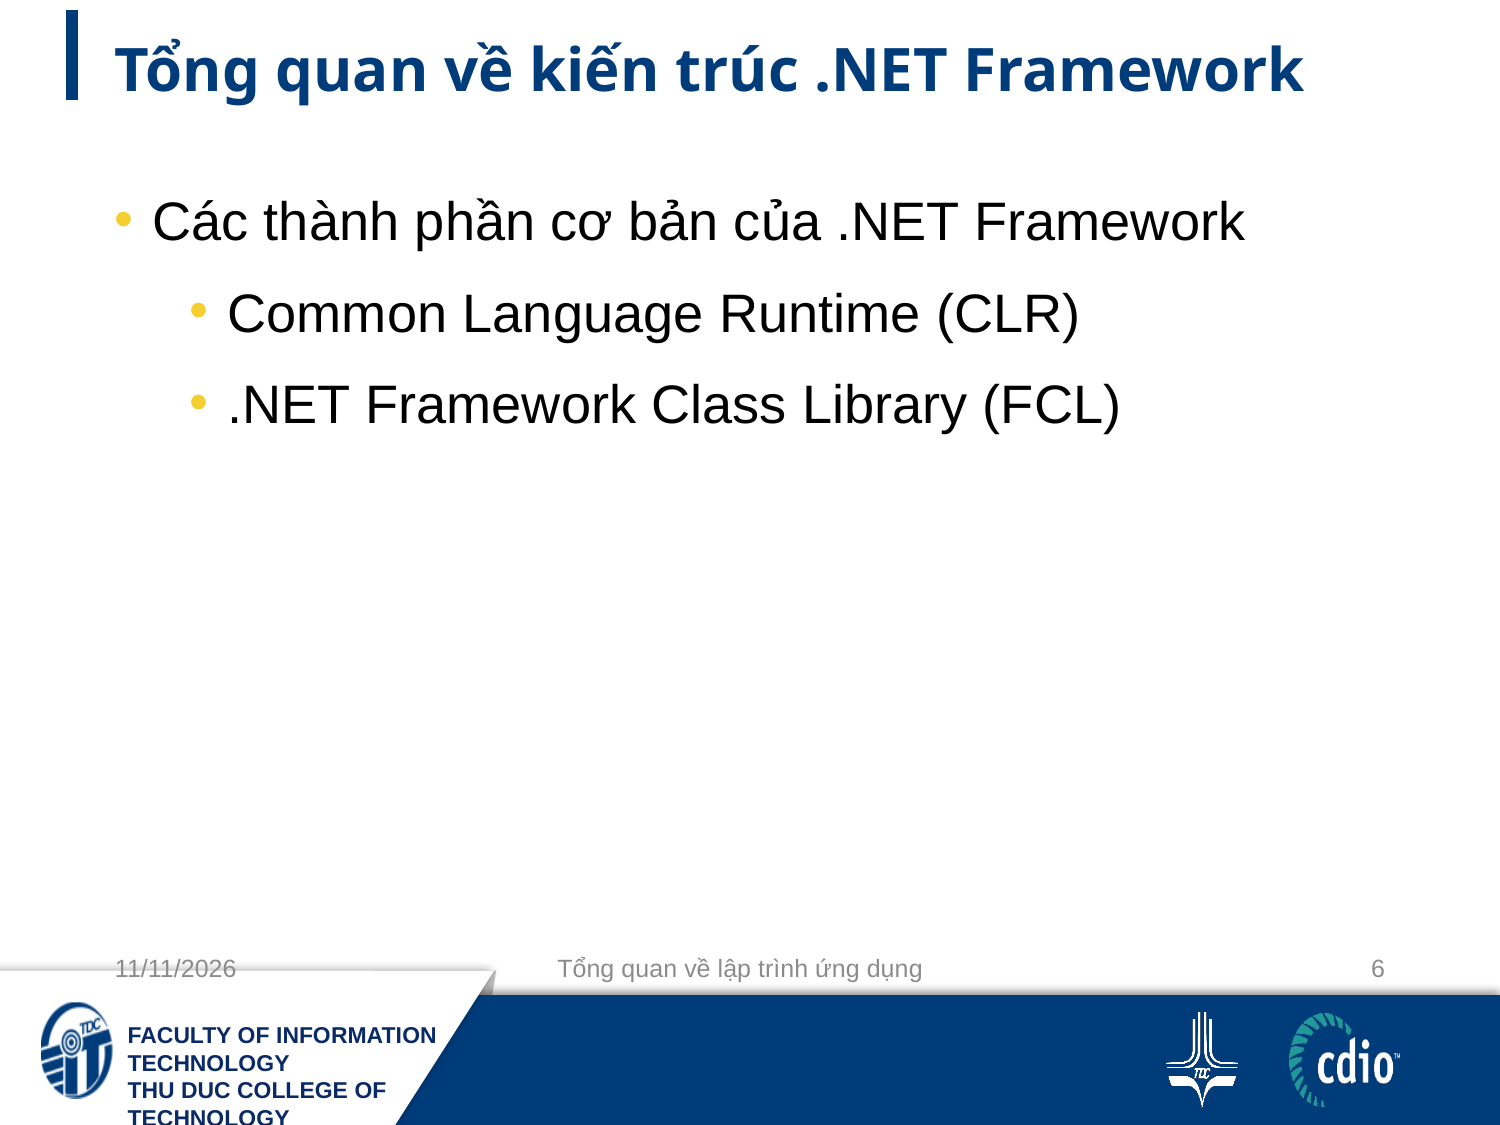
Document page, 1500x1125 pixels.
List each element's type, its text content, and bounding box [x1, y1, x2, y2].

slide_number 6 [1062, 937, 1400, 998]
picture [202, 1090, 209, 1096]
picture [41, 1001, 340, 1099]
list Các thành phần cơ bản của .NET Framework Common Language Runtime (CLR) .NET Framework Class Library (FCL) [99, 162, 1394, 882]
picture [1289, 1013, 1400, 1107]
picture [318, 1090, 327, 1096]
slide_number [99, 937, 438, 998]
footer Tổng quan về lập trình ứng dụng [487, 937, 994, 998]
picture [1166, 1012, 1238, 1109]
picture [257, 1090, 266, 1096]
picture [163, 1090, 170, 1096]
text_box Tổng quan về kiến trúc .NET Framework [99, 5, 1450, 138]
